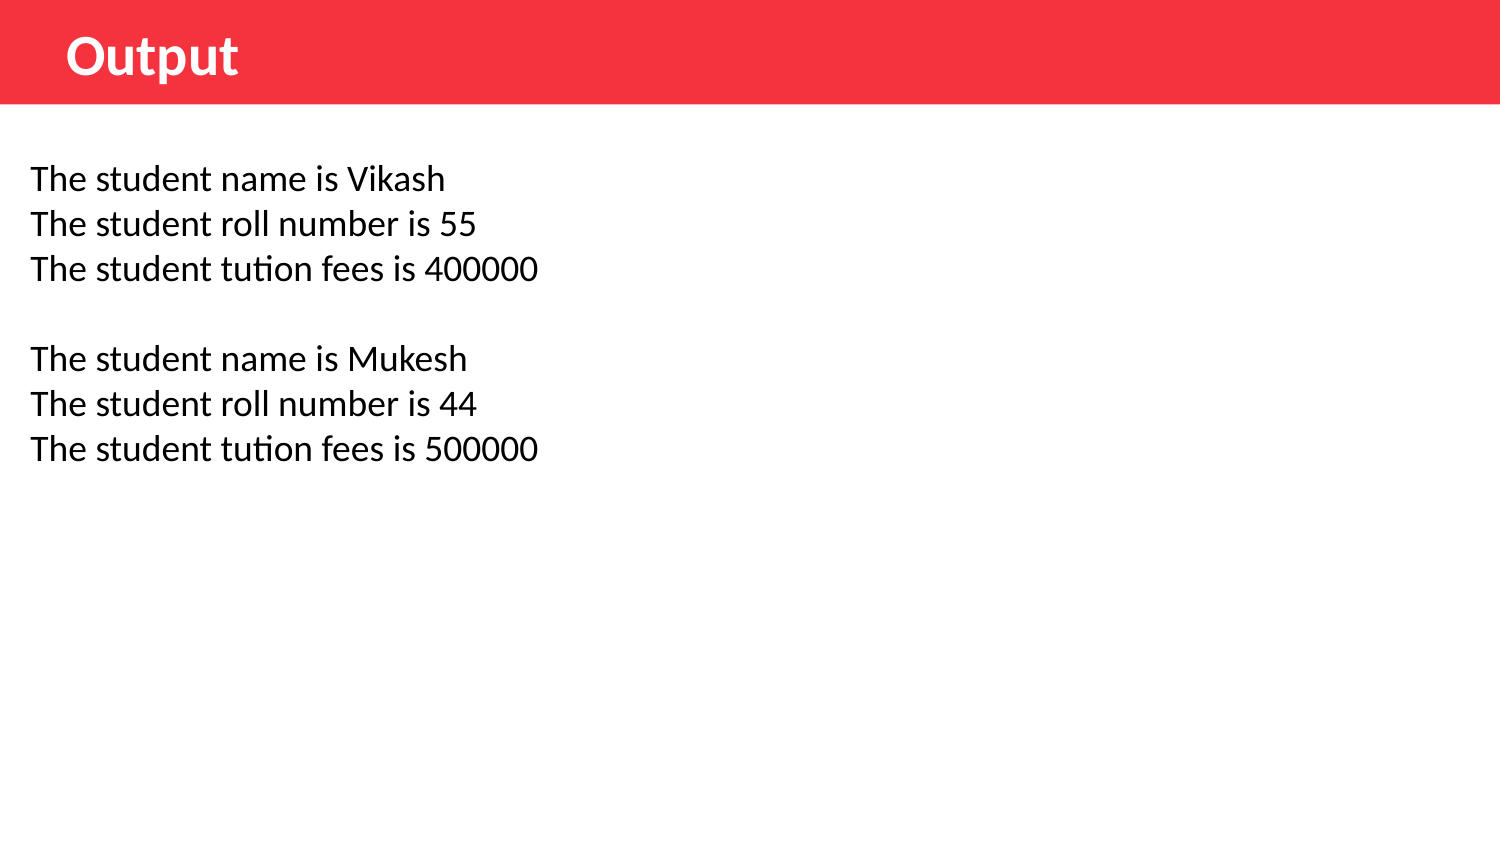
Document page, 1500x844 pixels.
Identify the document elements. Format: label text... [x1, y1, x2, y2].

text_box [0, 0, 1500, 105]
text_box Output [63, 15, 1203, 80]
text_box The student name is Vikash The student roll number is 55 The student tution fees is 400000 The student name is Mukesh The student roll number is 44 The student tution fees is 500000 [15, 138, 1484, 794]
